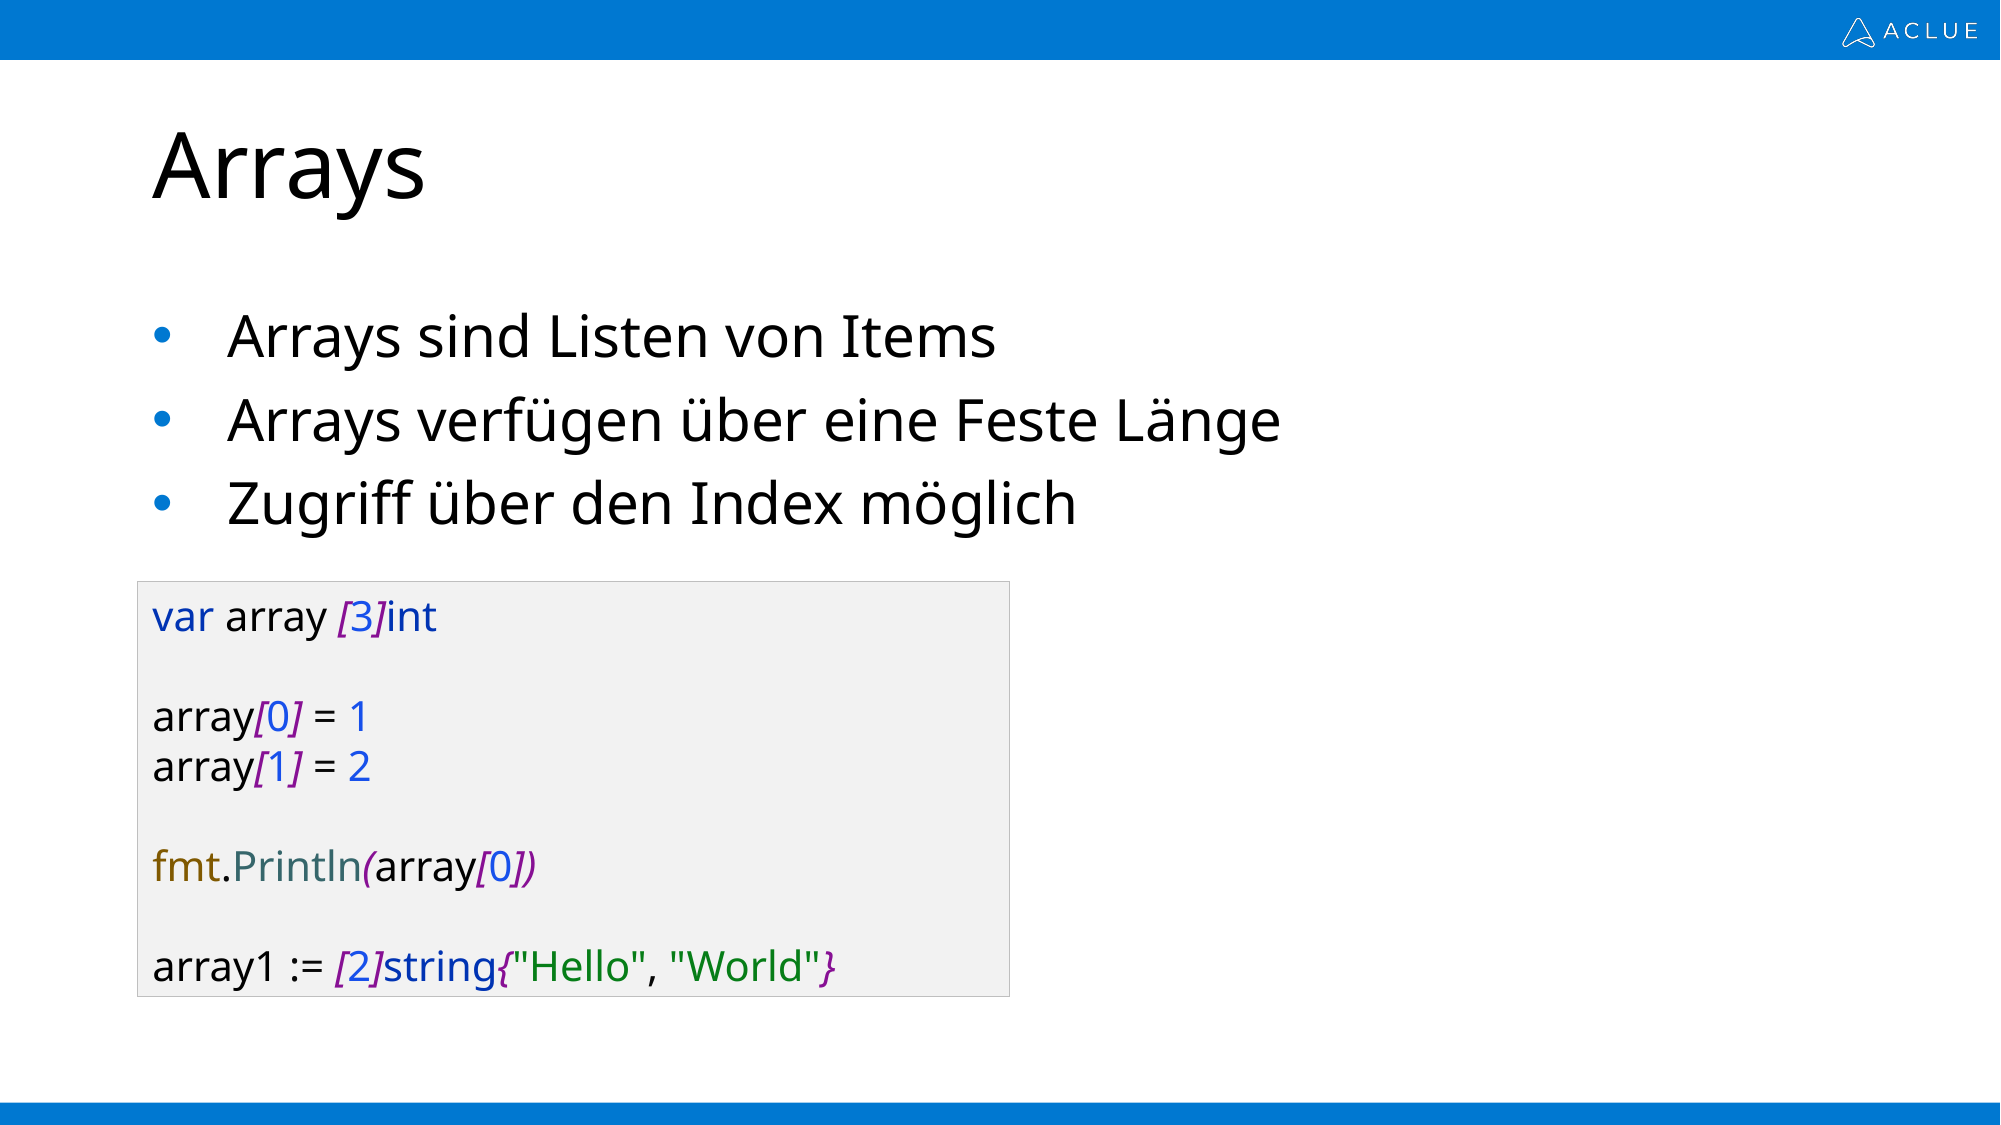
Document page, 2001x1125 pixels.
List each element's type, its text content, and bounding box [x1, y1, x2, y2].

picture [1836, 8, 1989, 55]
title Arrays [137, 59, 1863, 278]
text_box var array [3]int array[0] = 1 array[1] = 2 fmt.Println(array[0]) array1 := [2]string{"Hello", "World"} [137, 581, 1010, 997]
list Arrays sind Listen von Items Arrays verfügen über eine Feste Länge Zugriff über den Index möglich [137, 299, 1863, 1014]
